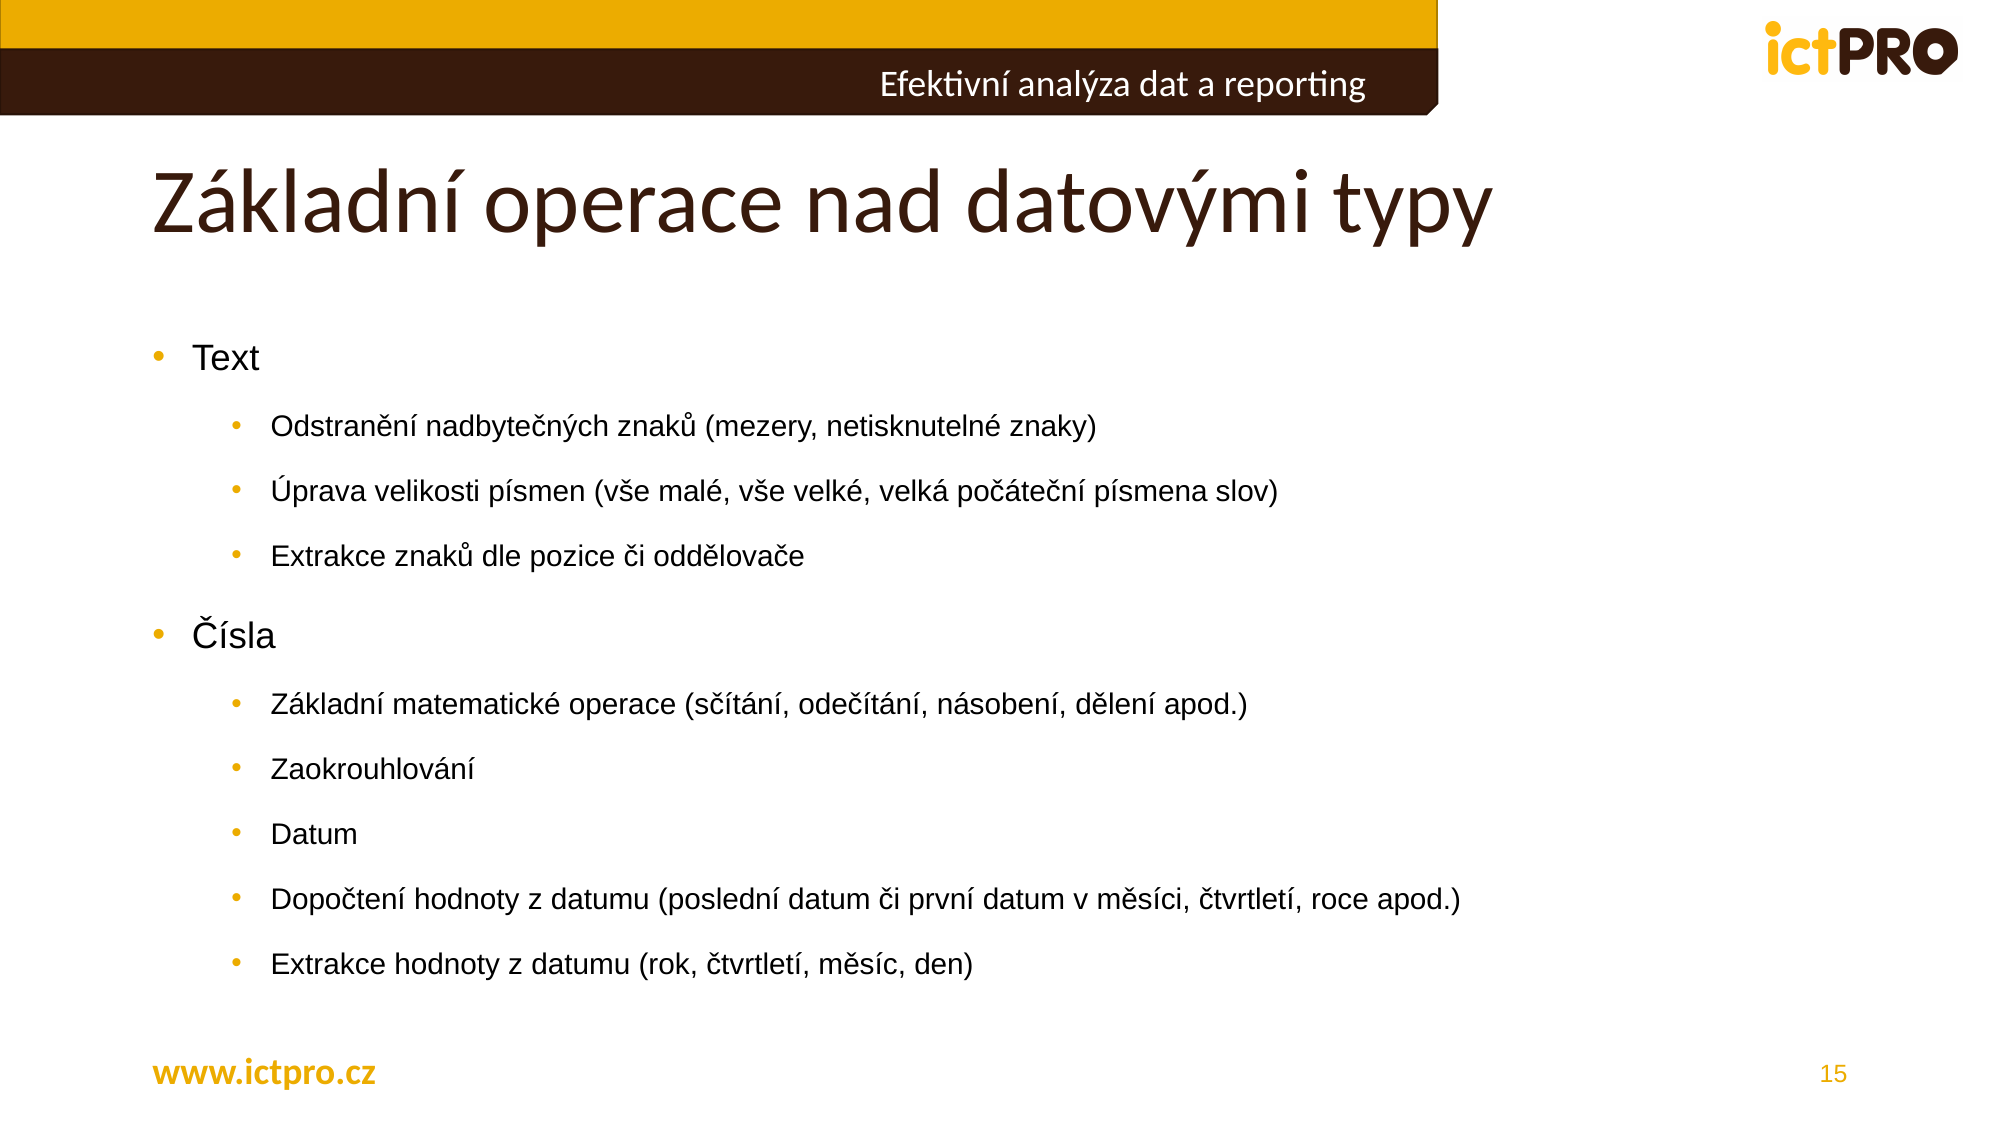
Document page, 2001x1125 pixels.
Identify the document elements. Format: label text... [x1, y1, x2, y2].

slide_number 15 [1412, 1042, 1863, 1103]
title Základní operace nad datovými typy [137, 128, 1863, 278]
list Text Odstranění nadbytečných znaků (mezery, netisknutelné znaky) Úprava velikosti písmen (vše malé, vše velké, velká počáteční písmena slov) Extrakce znaků dle pozice či oddělovače Čísla Základní matematické operace (sčítání, odečítání, násobení, dělení apod.) Zaokrouhlování Datum Dopočtení hodnoty z datumu (poslední datum či první datum v měsíci, čtvrtletí, roce apod.) Extrakce hodnoty z datumu (rok, čtvrtletí, měsíc, den) [137, 295, 1767, 997]
footer www.ictpro.cz [137, 1039, 813, 1100]
picture [1762, 16, 1963, 82]
